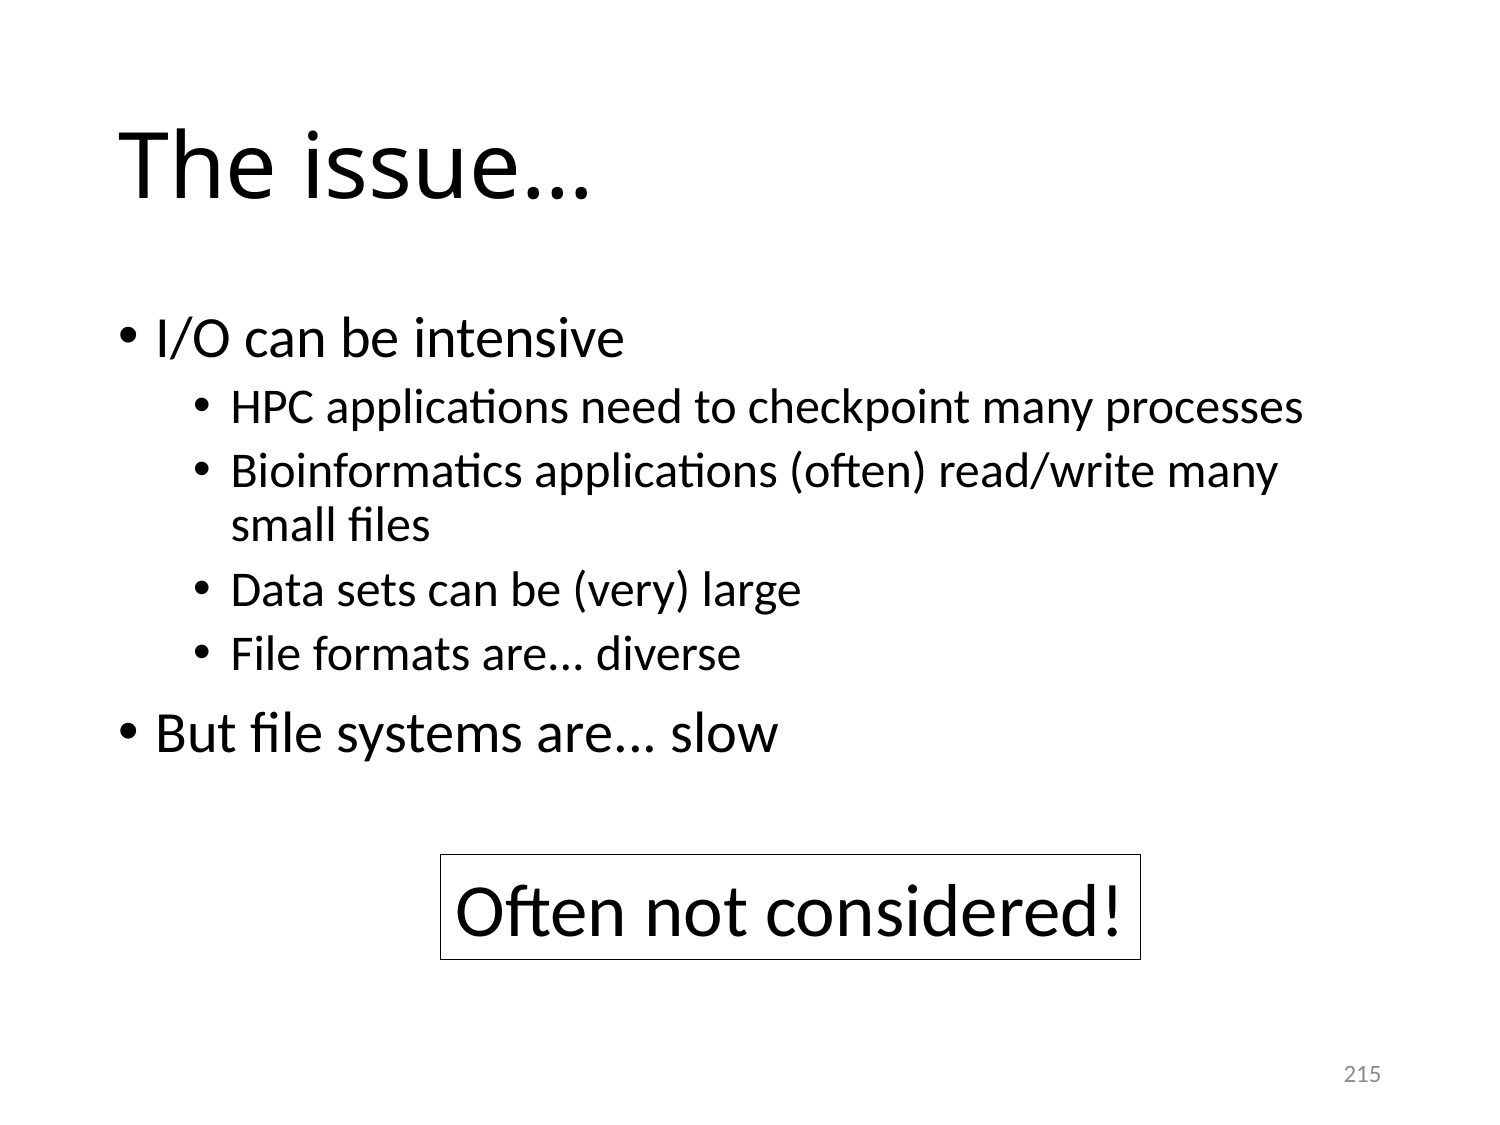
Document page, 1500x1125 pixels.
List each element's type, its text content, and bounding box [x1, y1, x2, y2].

list I/O can be intensive HPC applications need to checkpoint many processes Bioinformatics applications (often) read/write many small files Data sets can be (very) large File formats are... diverse But file systems are... slow [103, 299, 1397, 1014]
text_box Often not considered! [440, 854, 1141, 960]
title The issue… [103, 59, 1397, 278]
slide_number 215 [1059, 1042, 1397, 1103]
